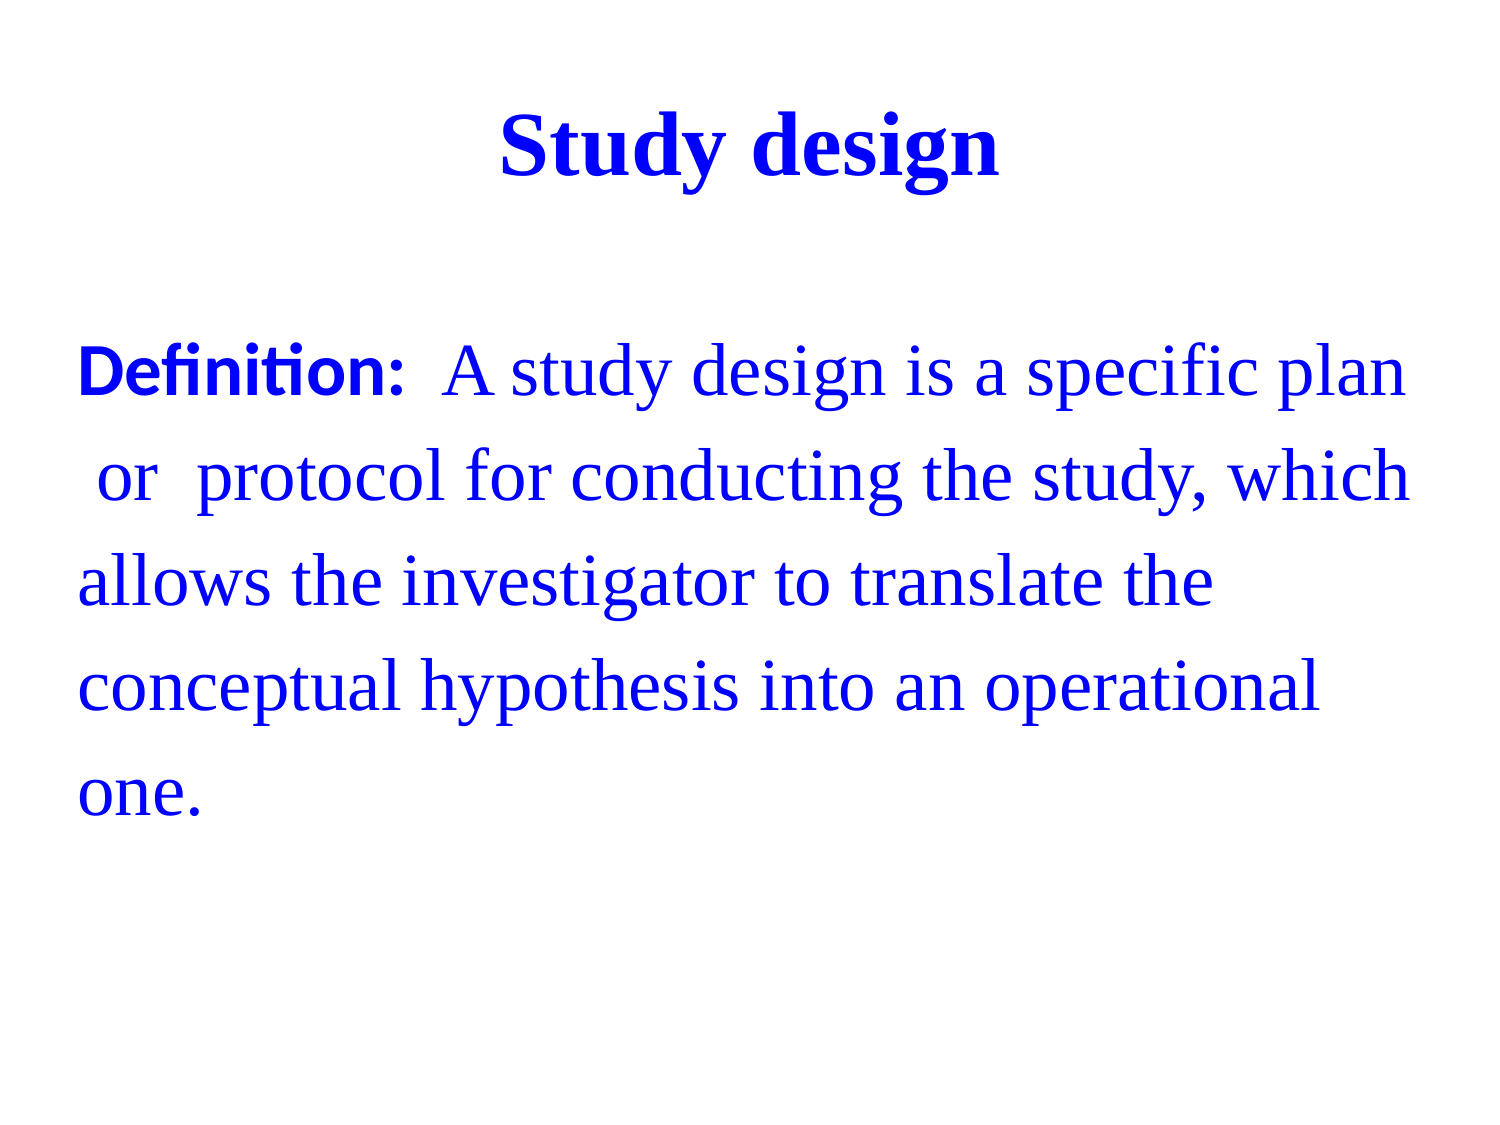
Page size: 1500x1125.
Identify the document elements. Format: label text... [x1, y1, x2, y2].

list Definition: A study design is a specific plan or protocol for conducting the study, which allows the investigator to translate the conceptual hypothesis into an operational one. [62, 312, 1463, 850]
title Study design [75, 45, 1425, 233]
